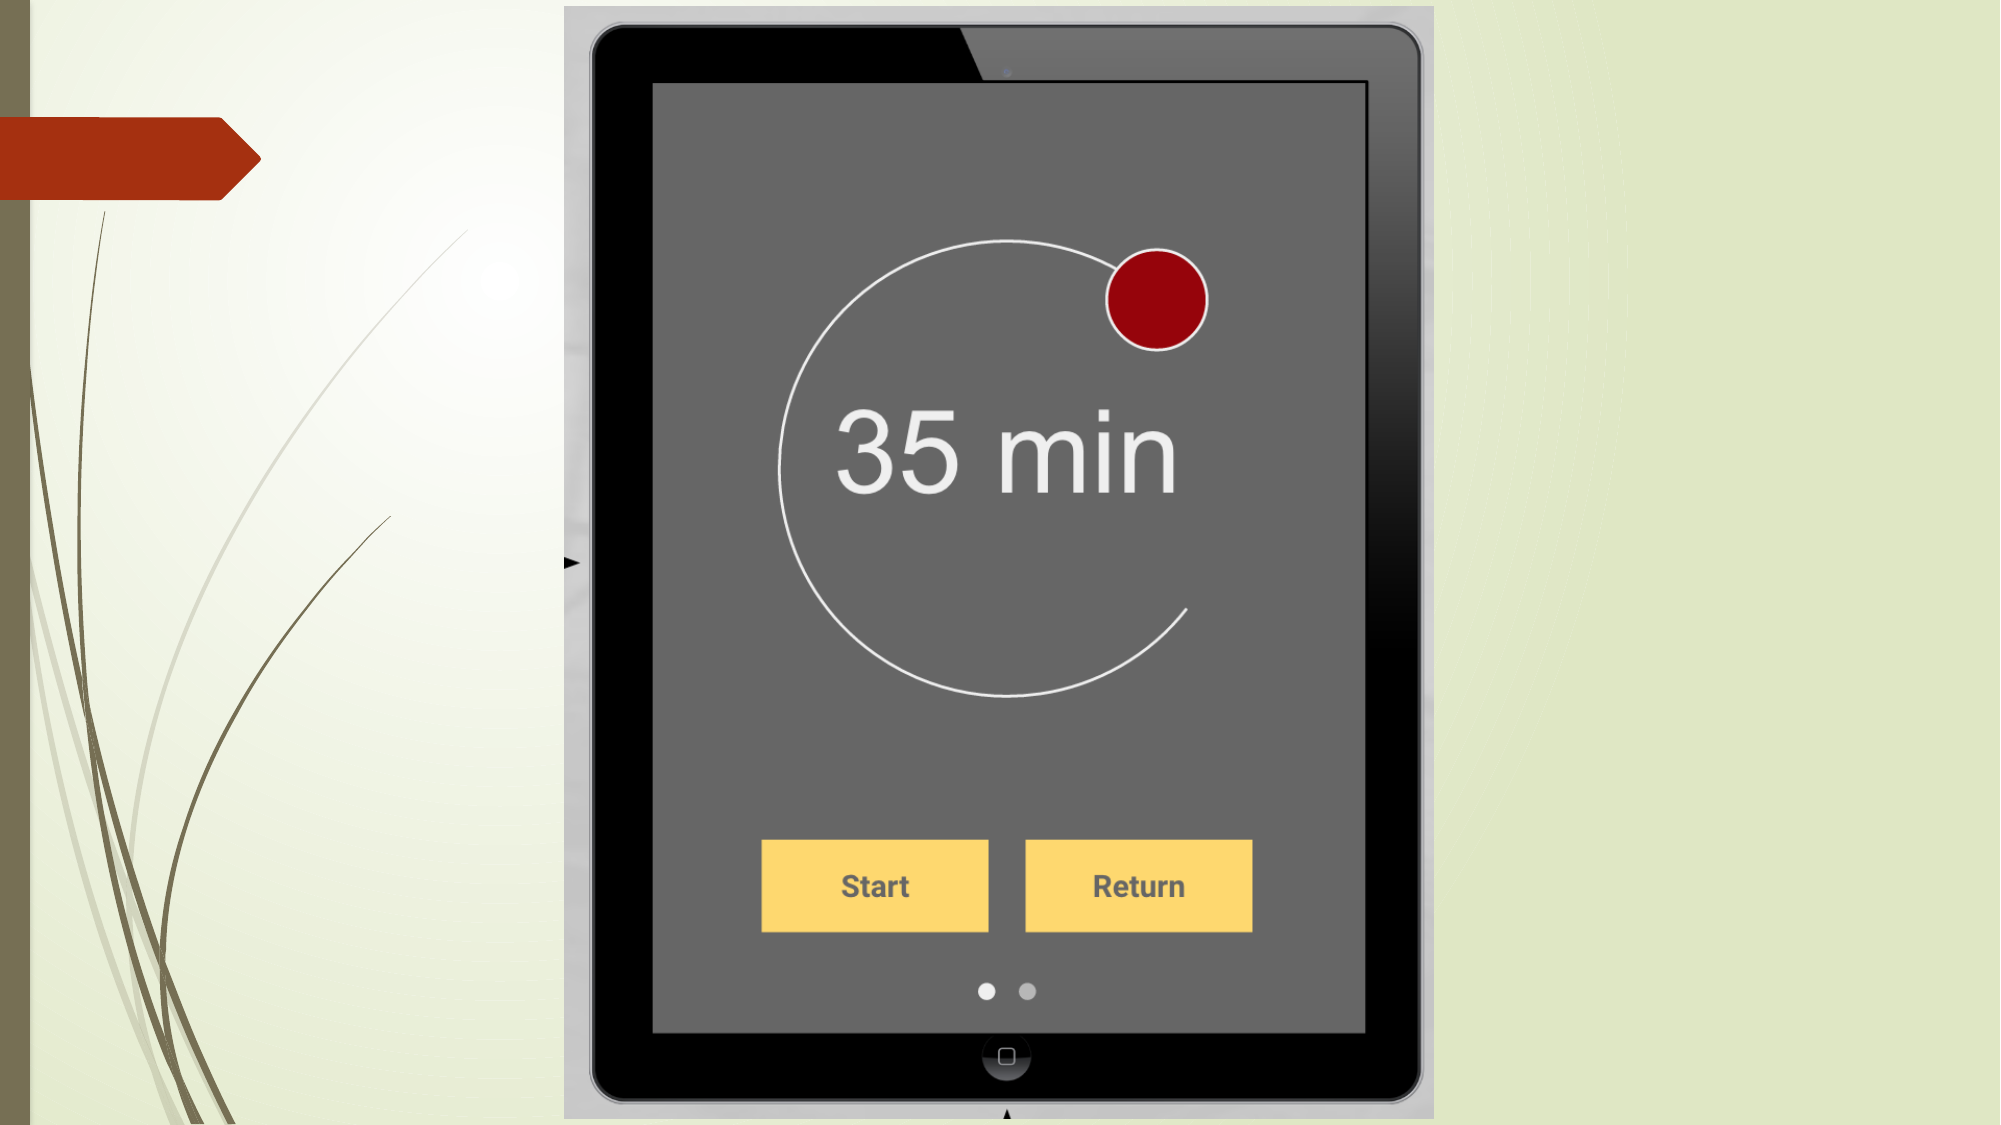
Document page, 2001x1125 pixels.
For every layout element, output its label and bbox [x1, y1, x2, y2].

picture [564, 5, 1434, 1119]
